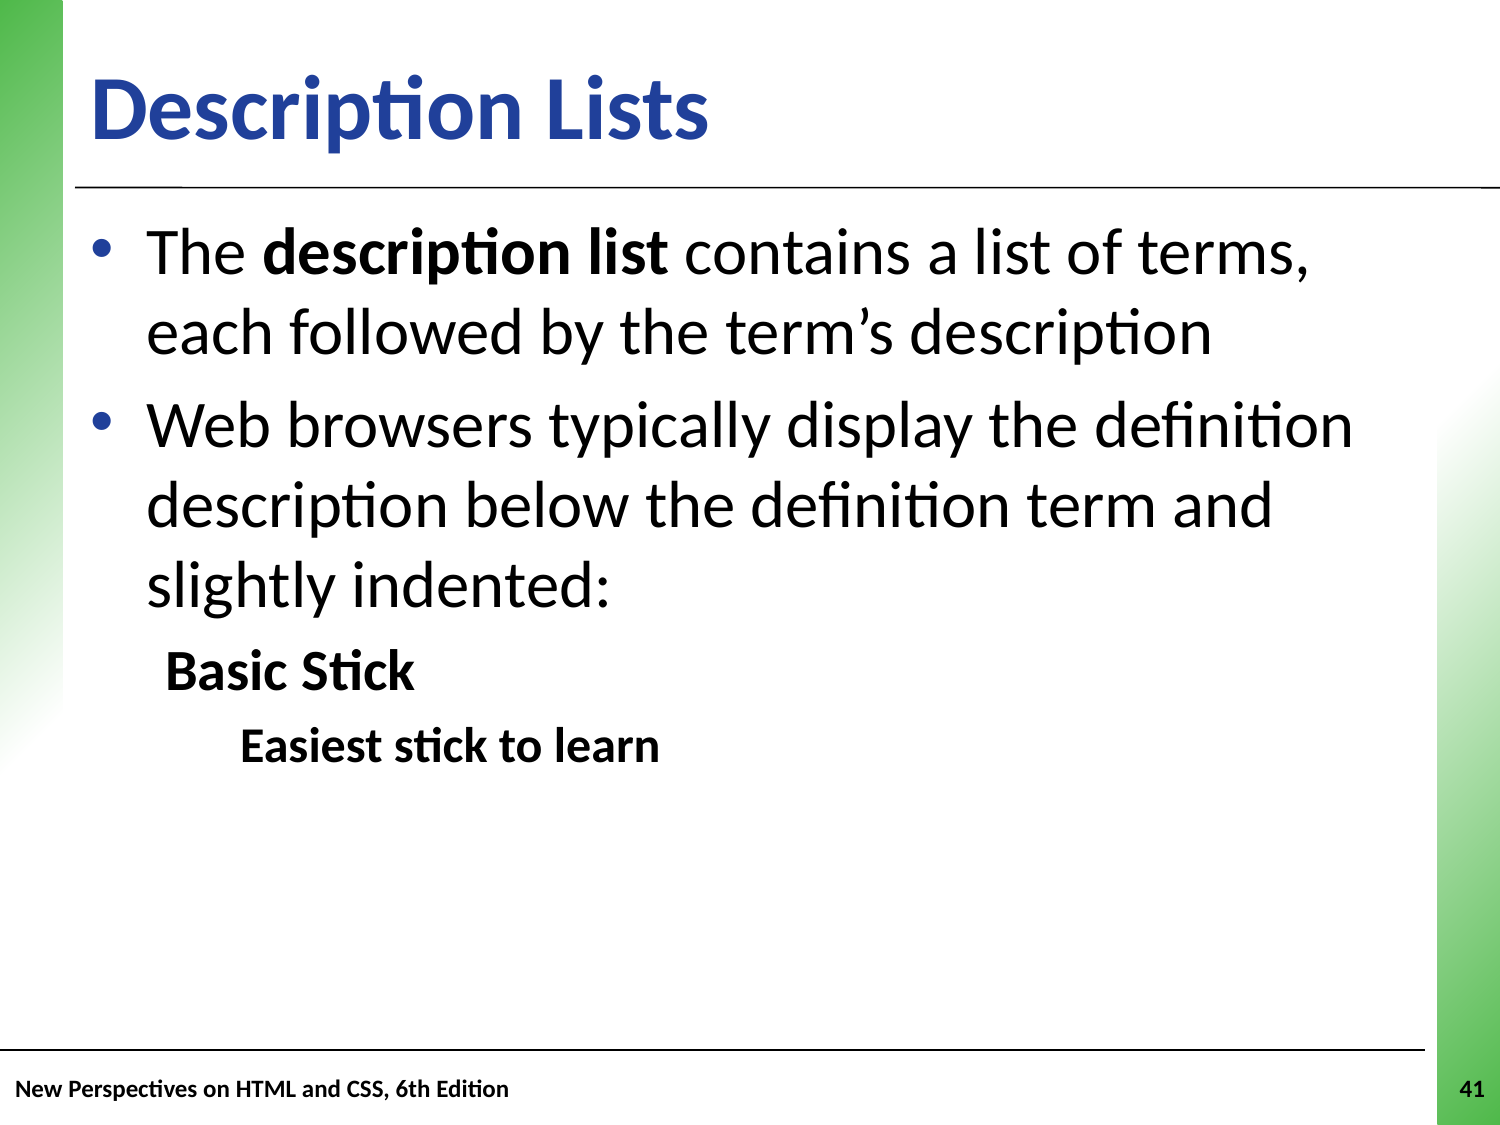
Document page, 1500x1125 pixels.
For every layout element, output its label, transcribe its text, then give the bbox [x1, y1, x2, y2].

list The description list contains a list of terms, each followed by the term’s description Web browsers typically display the definition description below the definition term and slightly indented: Basic Stick Easiest stick to learn [74, 199, 1438, 1006]
title Description Lists [74, 24, 1438, 181]
footer New Perspectives on HTML and CSS, 6th Edition [0, 1050, 1350, 1125]
slide_number 41 [1412, 1050, 1500, 1125]
